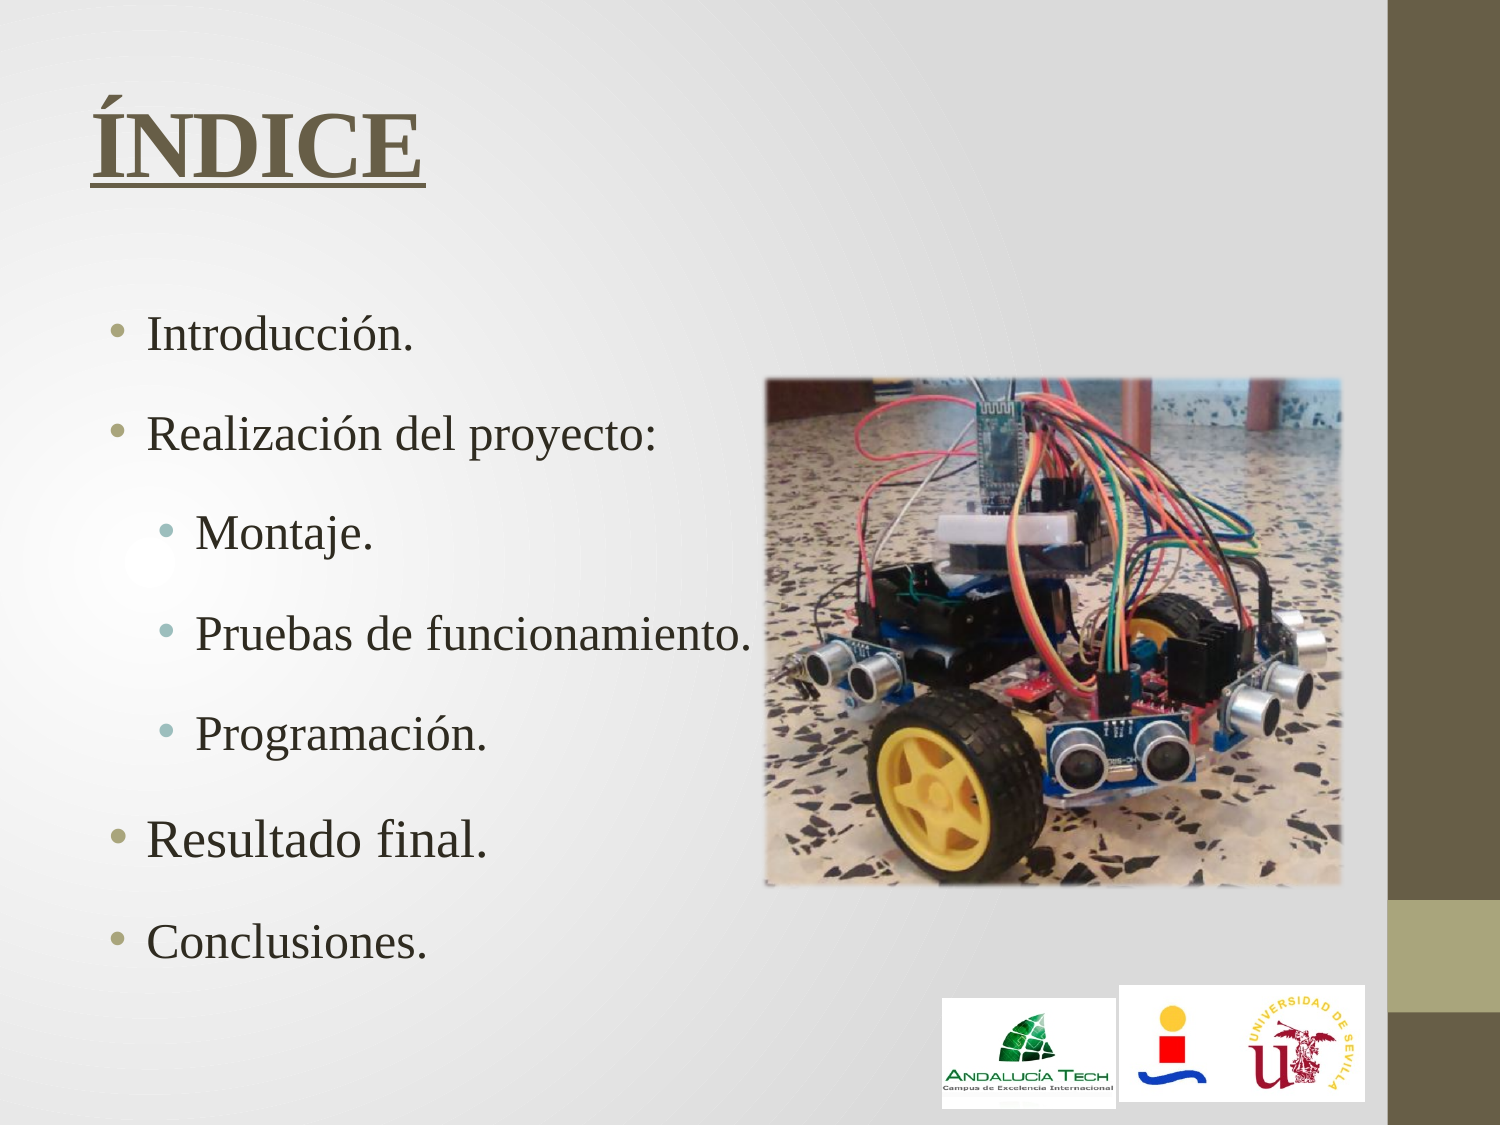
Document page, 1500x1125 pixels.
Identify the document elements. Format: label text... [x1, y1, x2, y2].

picture [941, 998, 1116, 1110]
picture [1119, 984, 1365, 1102]
title ÍNDICE [75, 45, 1325, 233]
picture [761, 373, 1346, 890]
list Introducción. Realización del proyecto: Montaje. Pruebas de funcionamiento. Programación. Resultado final. Conclusiones. [75, 262, 1325, 1050]
